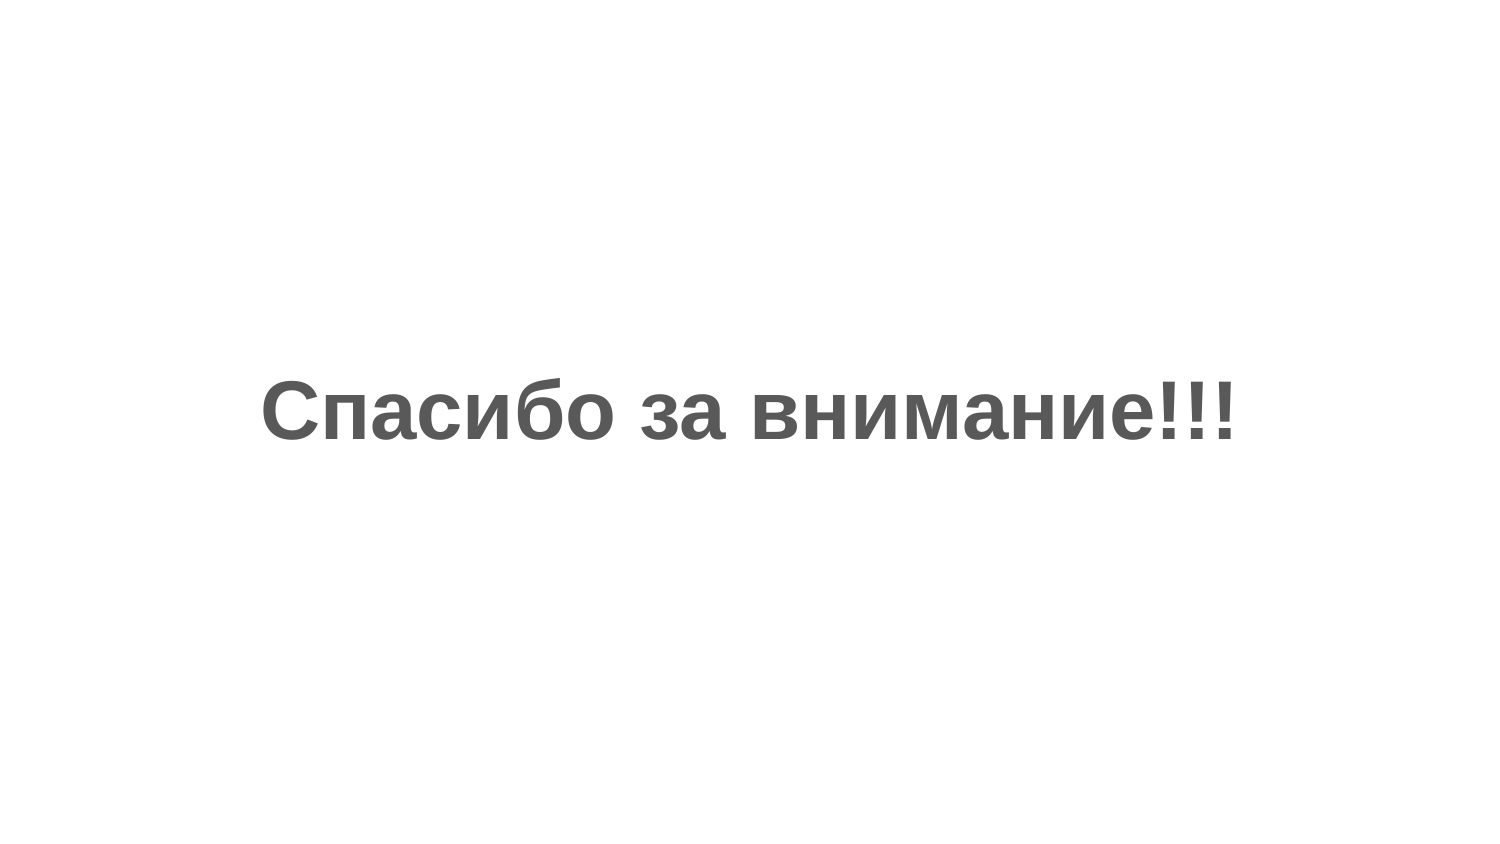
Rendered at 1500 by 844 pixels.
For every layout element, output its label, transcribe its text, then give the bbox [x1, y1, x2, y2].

list Спасибо за внимание!!! [51, 326, 1449, 844]
